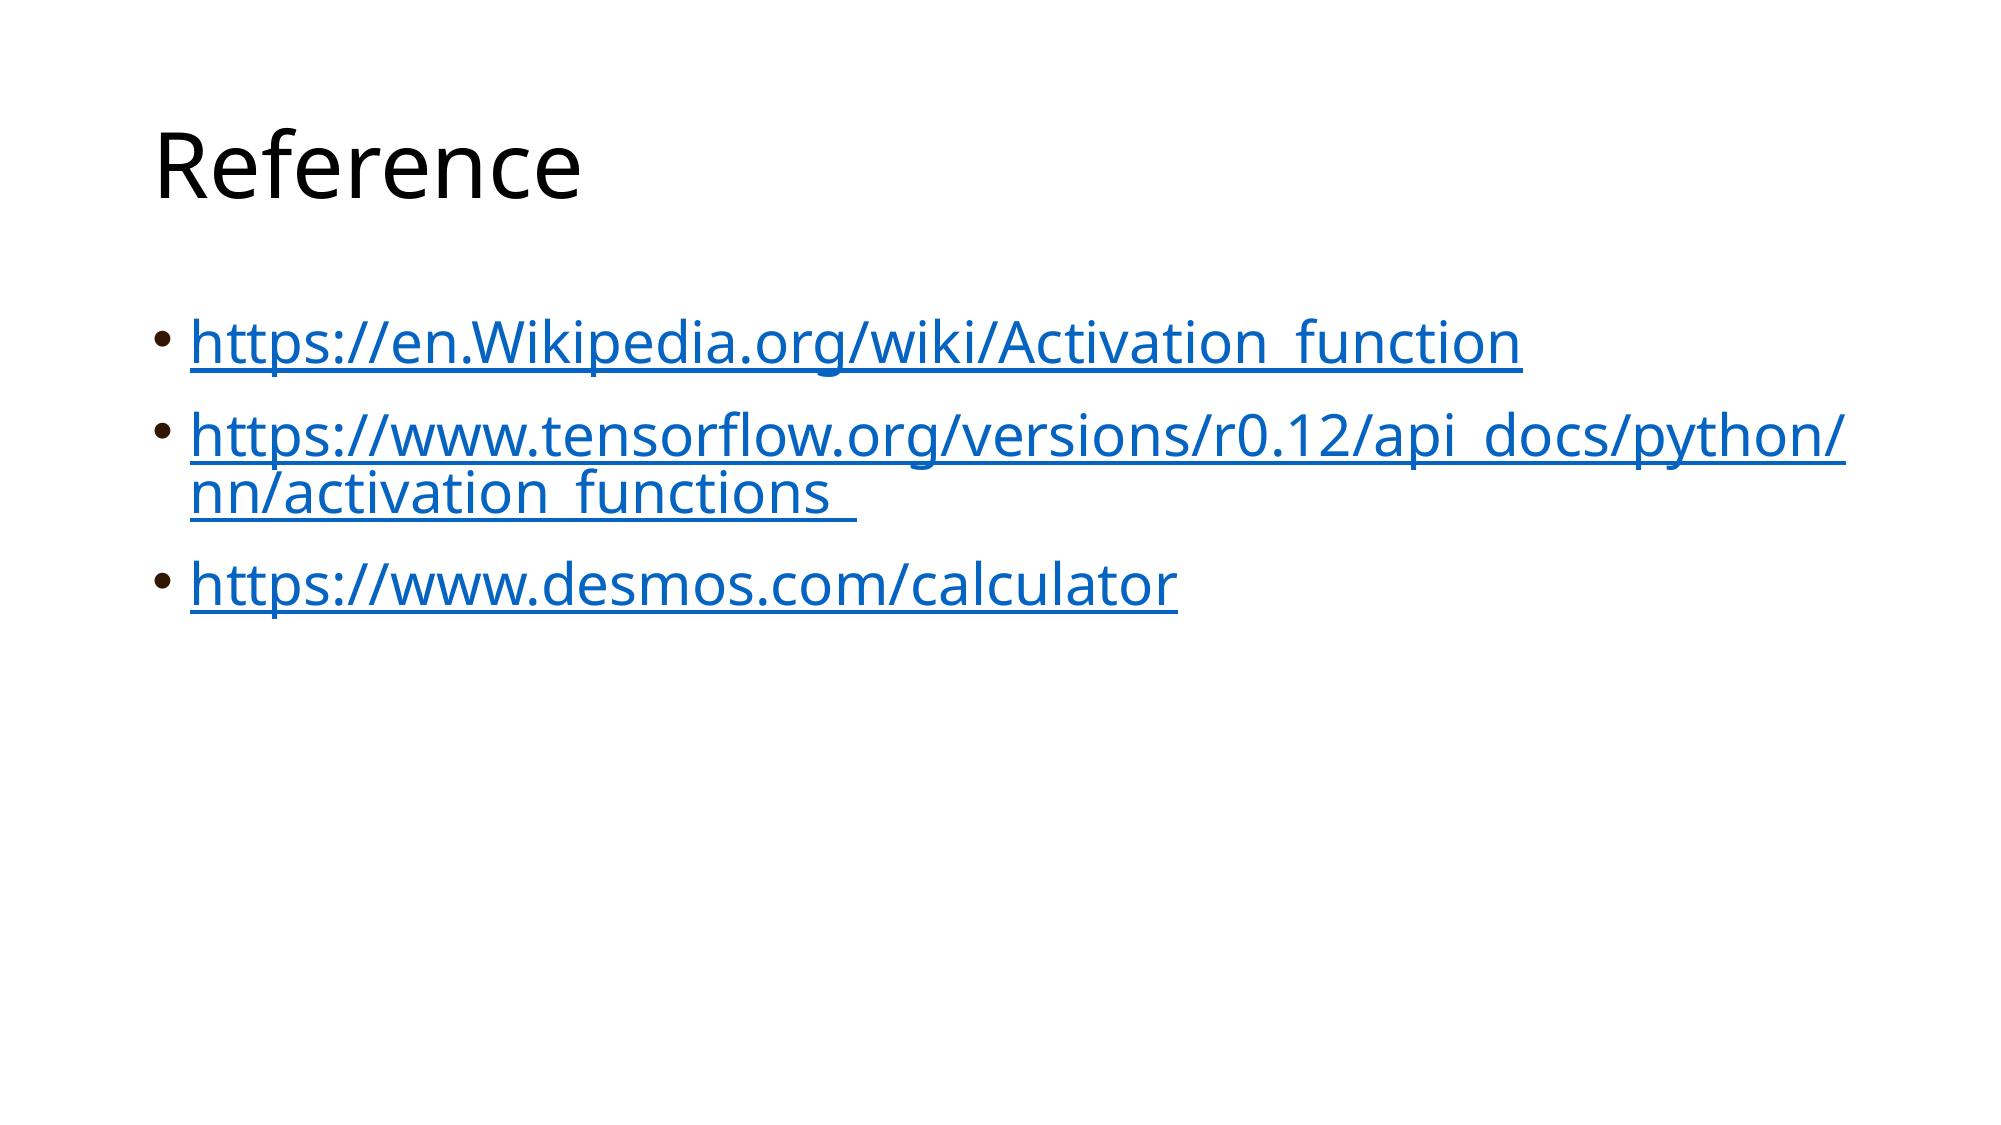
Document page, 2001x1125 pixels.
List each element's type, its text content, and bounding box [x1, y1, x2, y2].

list https://en.Wikipedia.org/wiki/Activation_function https://www.tensorflow.org/versions/r0.12/api_docs/python/nn/activation_functions_ https://www.desmos.com/calculator [137, 299, 1863, 1014]
title Reference [137, 59, 1863, 278]
